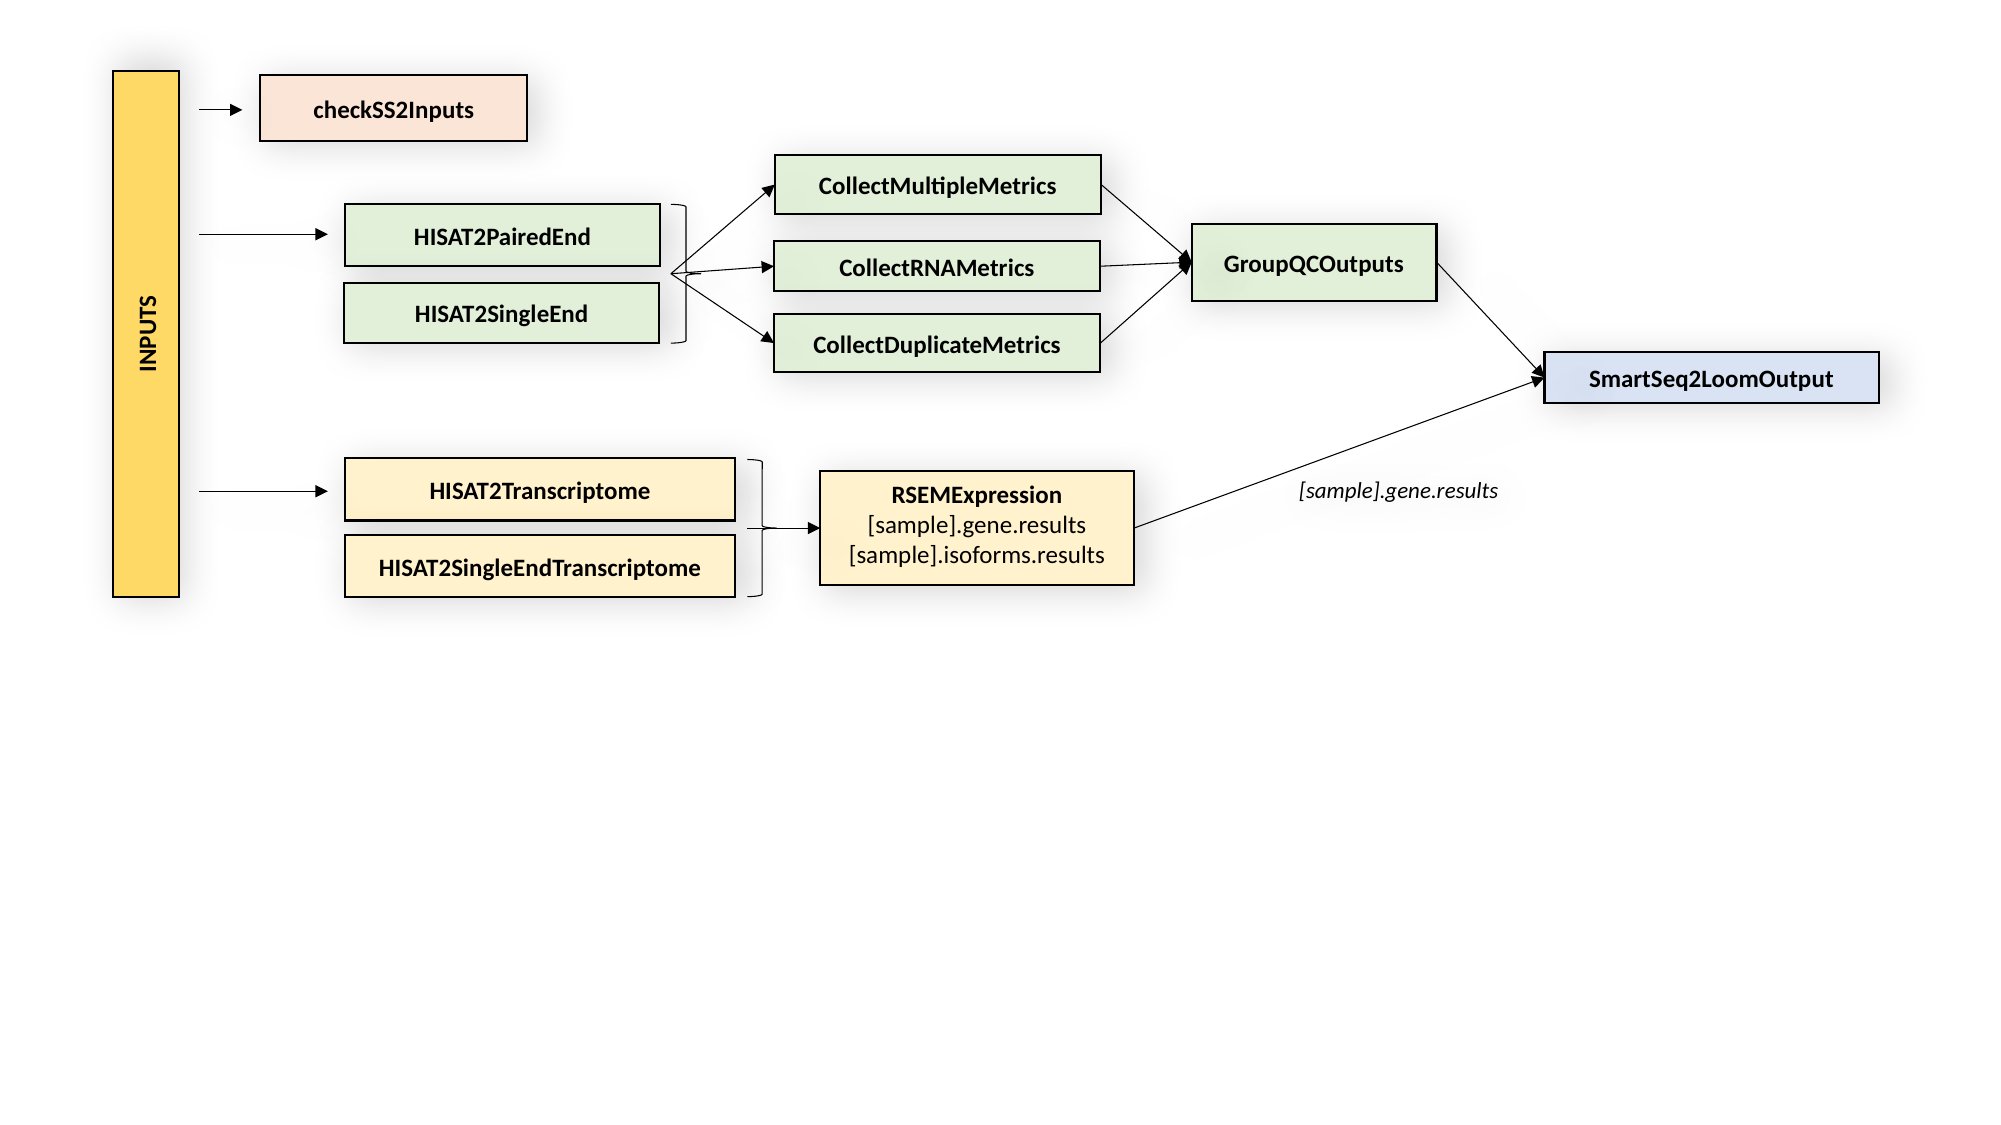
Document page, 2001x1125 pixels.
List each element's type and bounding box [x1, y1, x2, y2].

text_box [112, 70, 1879, 597]
